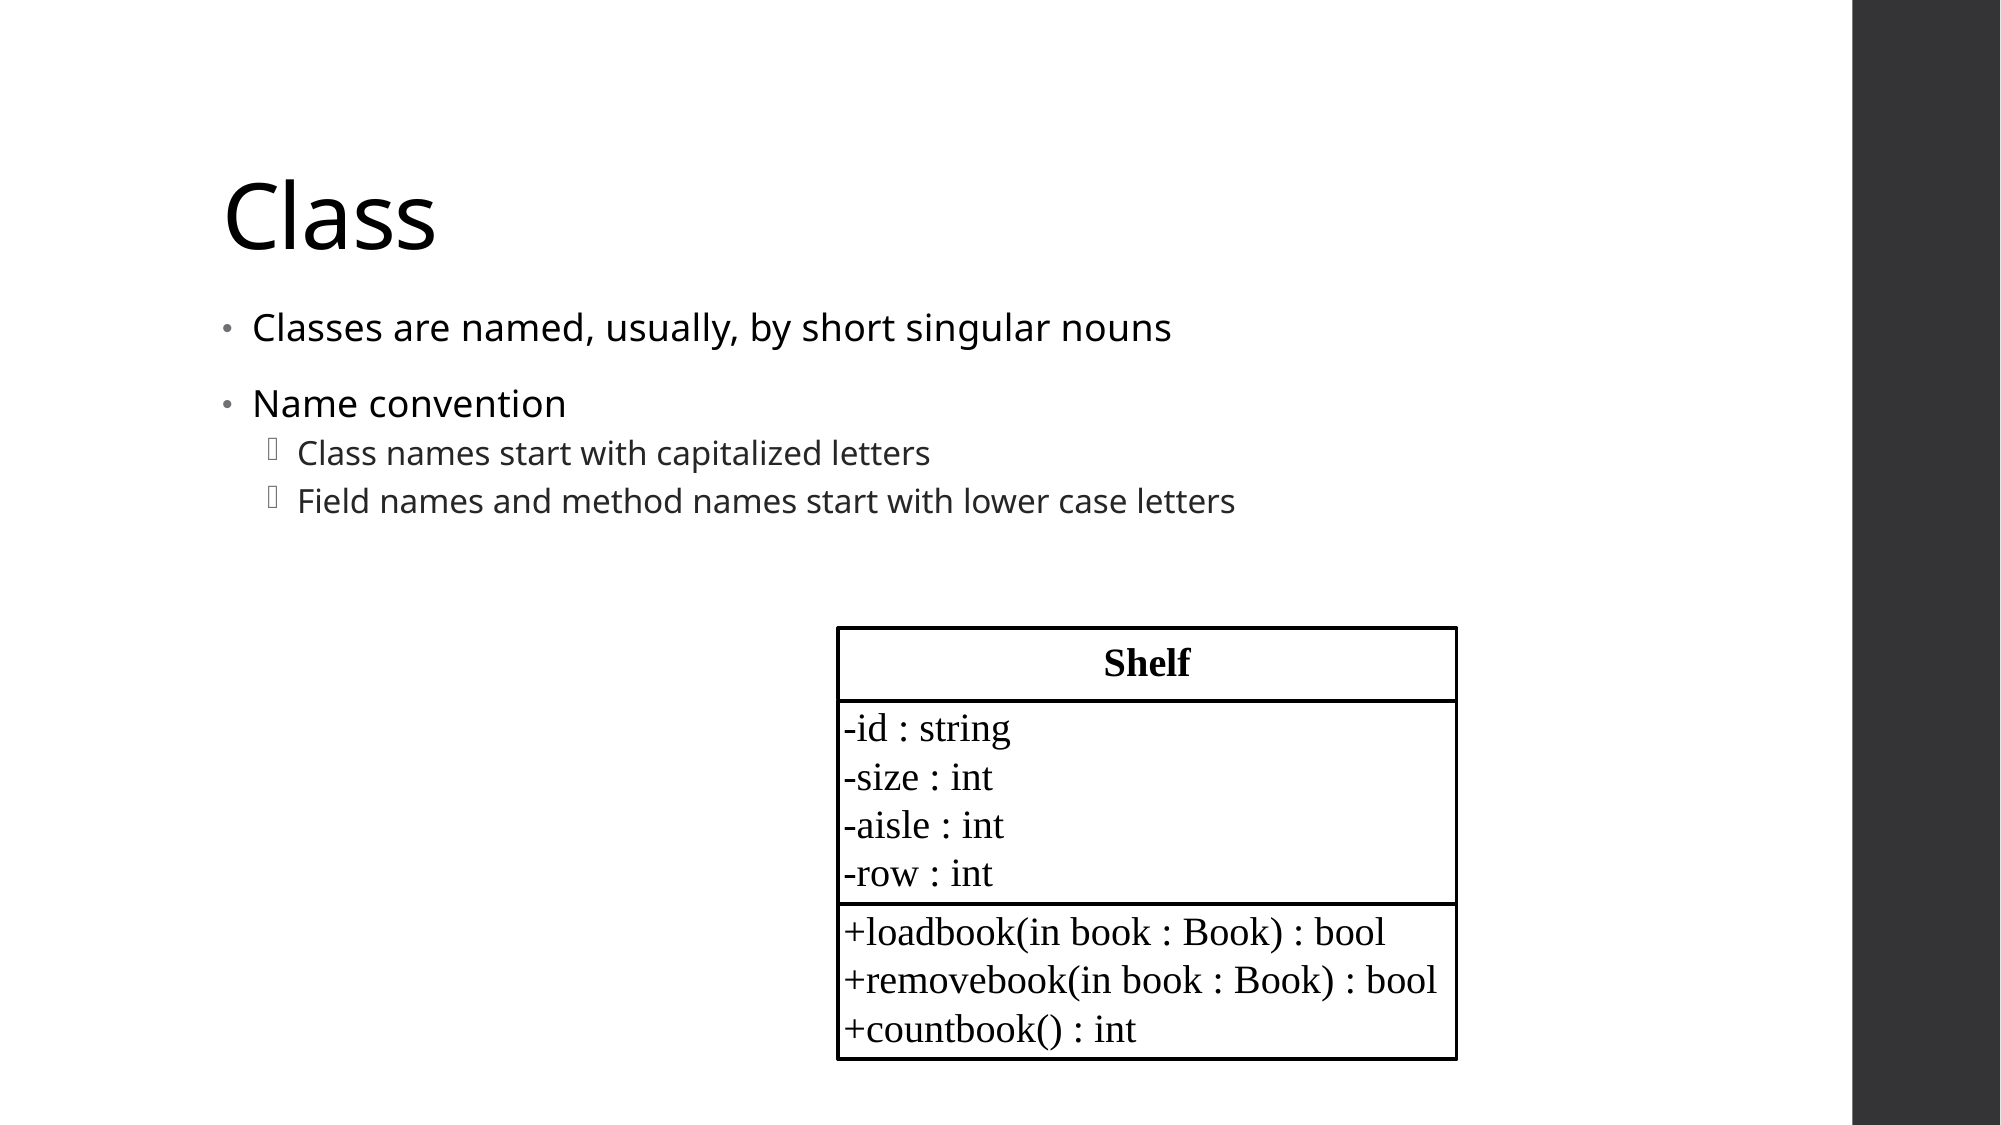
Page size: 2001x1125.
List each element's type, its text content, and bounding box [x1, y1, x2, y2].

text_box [830, 620, 1465, 1067]
title Class [206, 60, 1797, 278]
list Classes are named, usually, by short singular nouns Name convention Class names start with capitalized letters Field names and method names start with lower case letters [206, 299, 1617, 1014]
